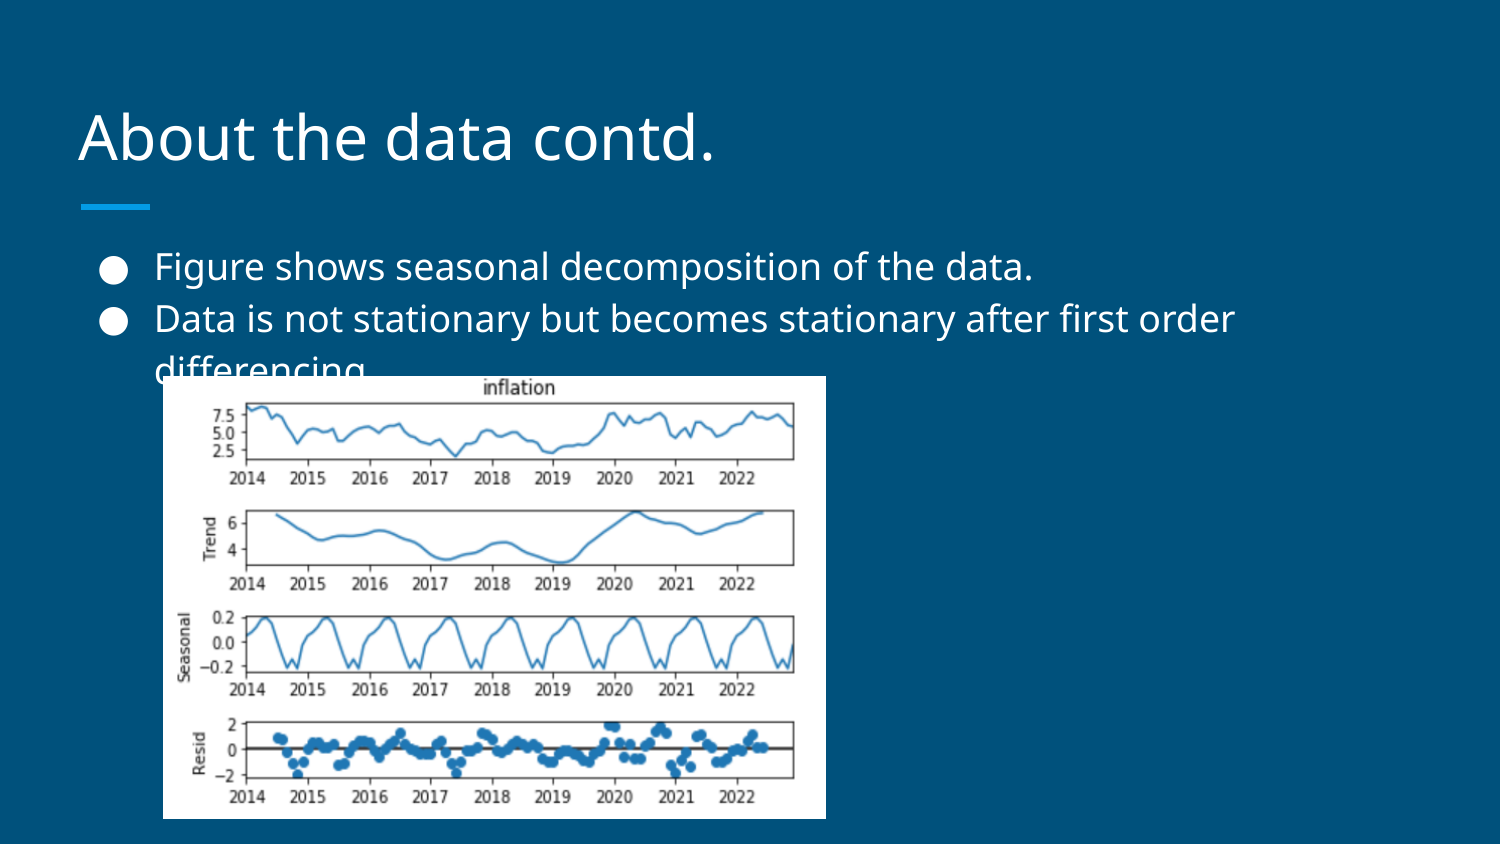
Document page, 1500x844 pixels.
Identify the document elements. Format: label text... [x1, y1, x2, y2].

list Figure shows seasonal decomposition of the data. Data is not stationary but becomes stationary after first order differencing [63, 221, 1437, 844]
title About the data contd. [63, 75, 1437, 188]
picture [163, 376, 825, 818]
